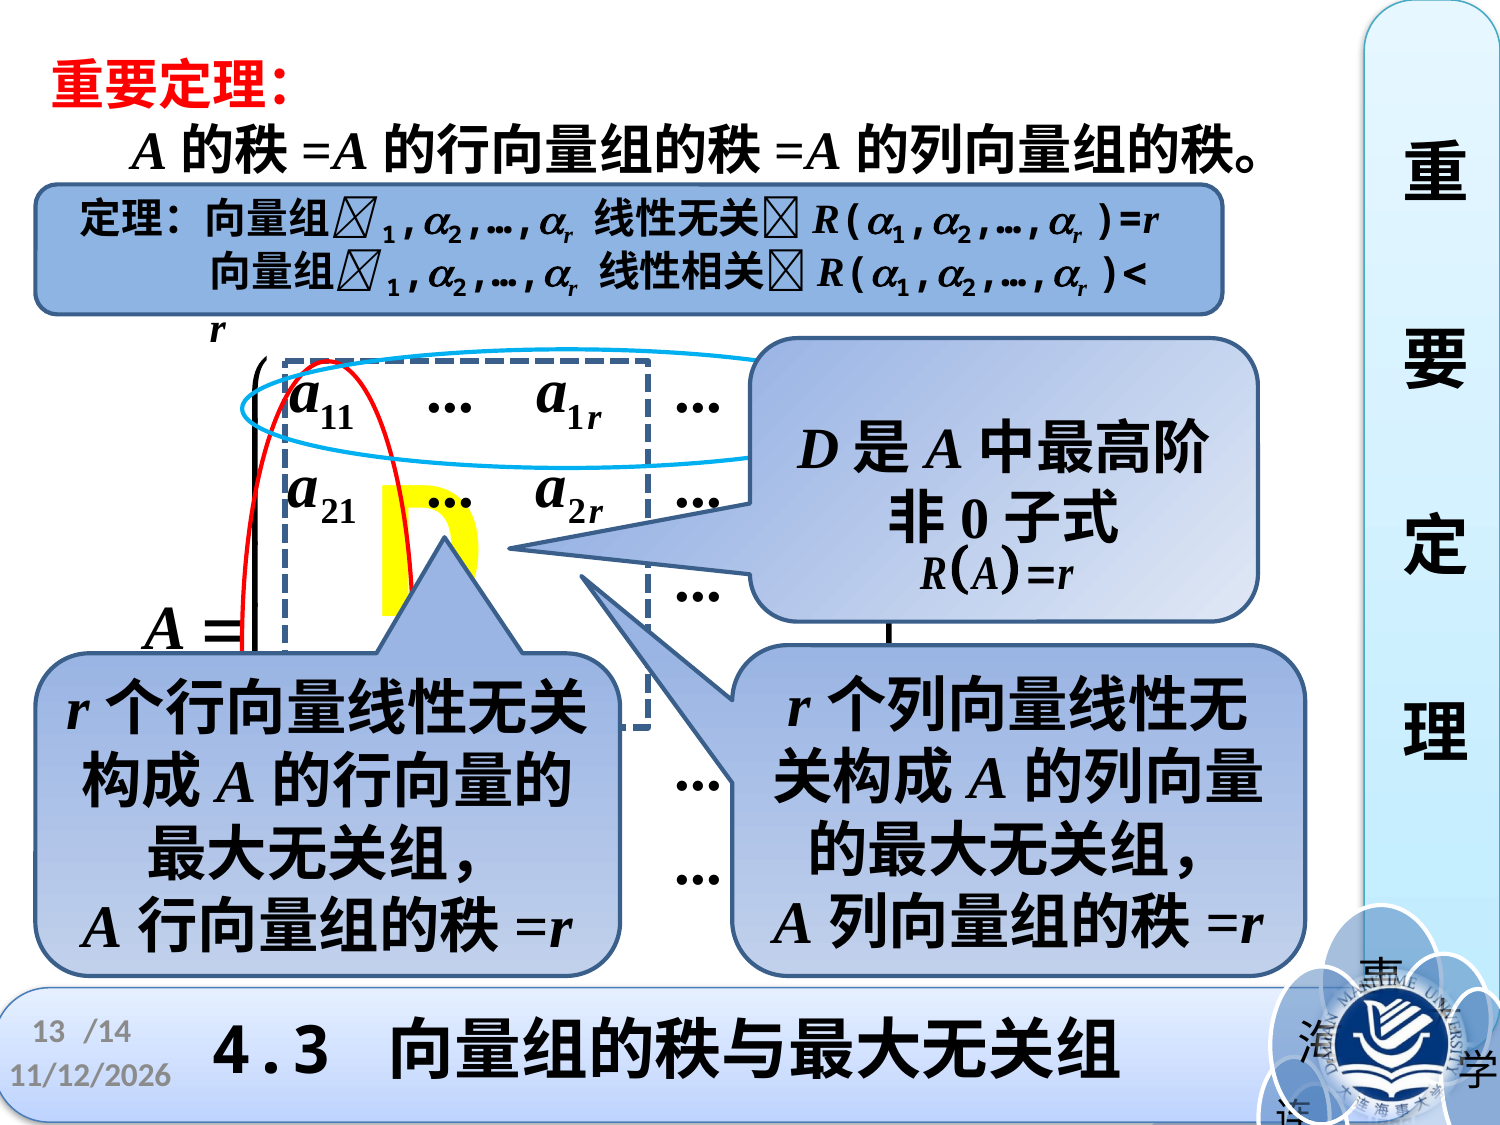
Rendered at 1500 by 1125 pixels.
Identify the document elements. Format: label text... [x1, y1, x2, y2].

text_box [33, 188, 194, 317]
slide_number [0, 1042, 344, 1103]
picture [1310, 960, 1481, 1114]
text_box [1176, 188, 1225, 317]
slide_number 13 [0, 999, 81, 1060]
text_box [749, 337, 1259, 622]
subtitle 重 要 定 理 [1387, 28, 1471, 917]
footer /14 [81, 999, 176, 1060]
text_box 向量组1,2,…,r 线性相关R(1,2,…,r ) r [194, 236, 1176, 350]
text_box r个行向量线性无关构成A的行向量的最大无关组， A行向量组的秩=r [33, 651, 623, 979]
text_box 定理：向量组1,2,…,r 线性无关R(1,2,…,r )=r [64, 184, 1176, 257]
text_box 重要定理： A的秩=A的行向量组的秩=A的列向量组的秩。 [35, 42, 1365, 188]
title 4.3 向量组的秩与最大无关组 [176, 999, 1305, 1094]
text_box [135, 351, 904, 914]
text_box r个列向量线性无关构成A的列向量的最大无关组， A列向量组的秩=r [730, 643, 1308, 979]
